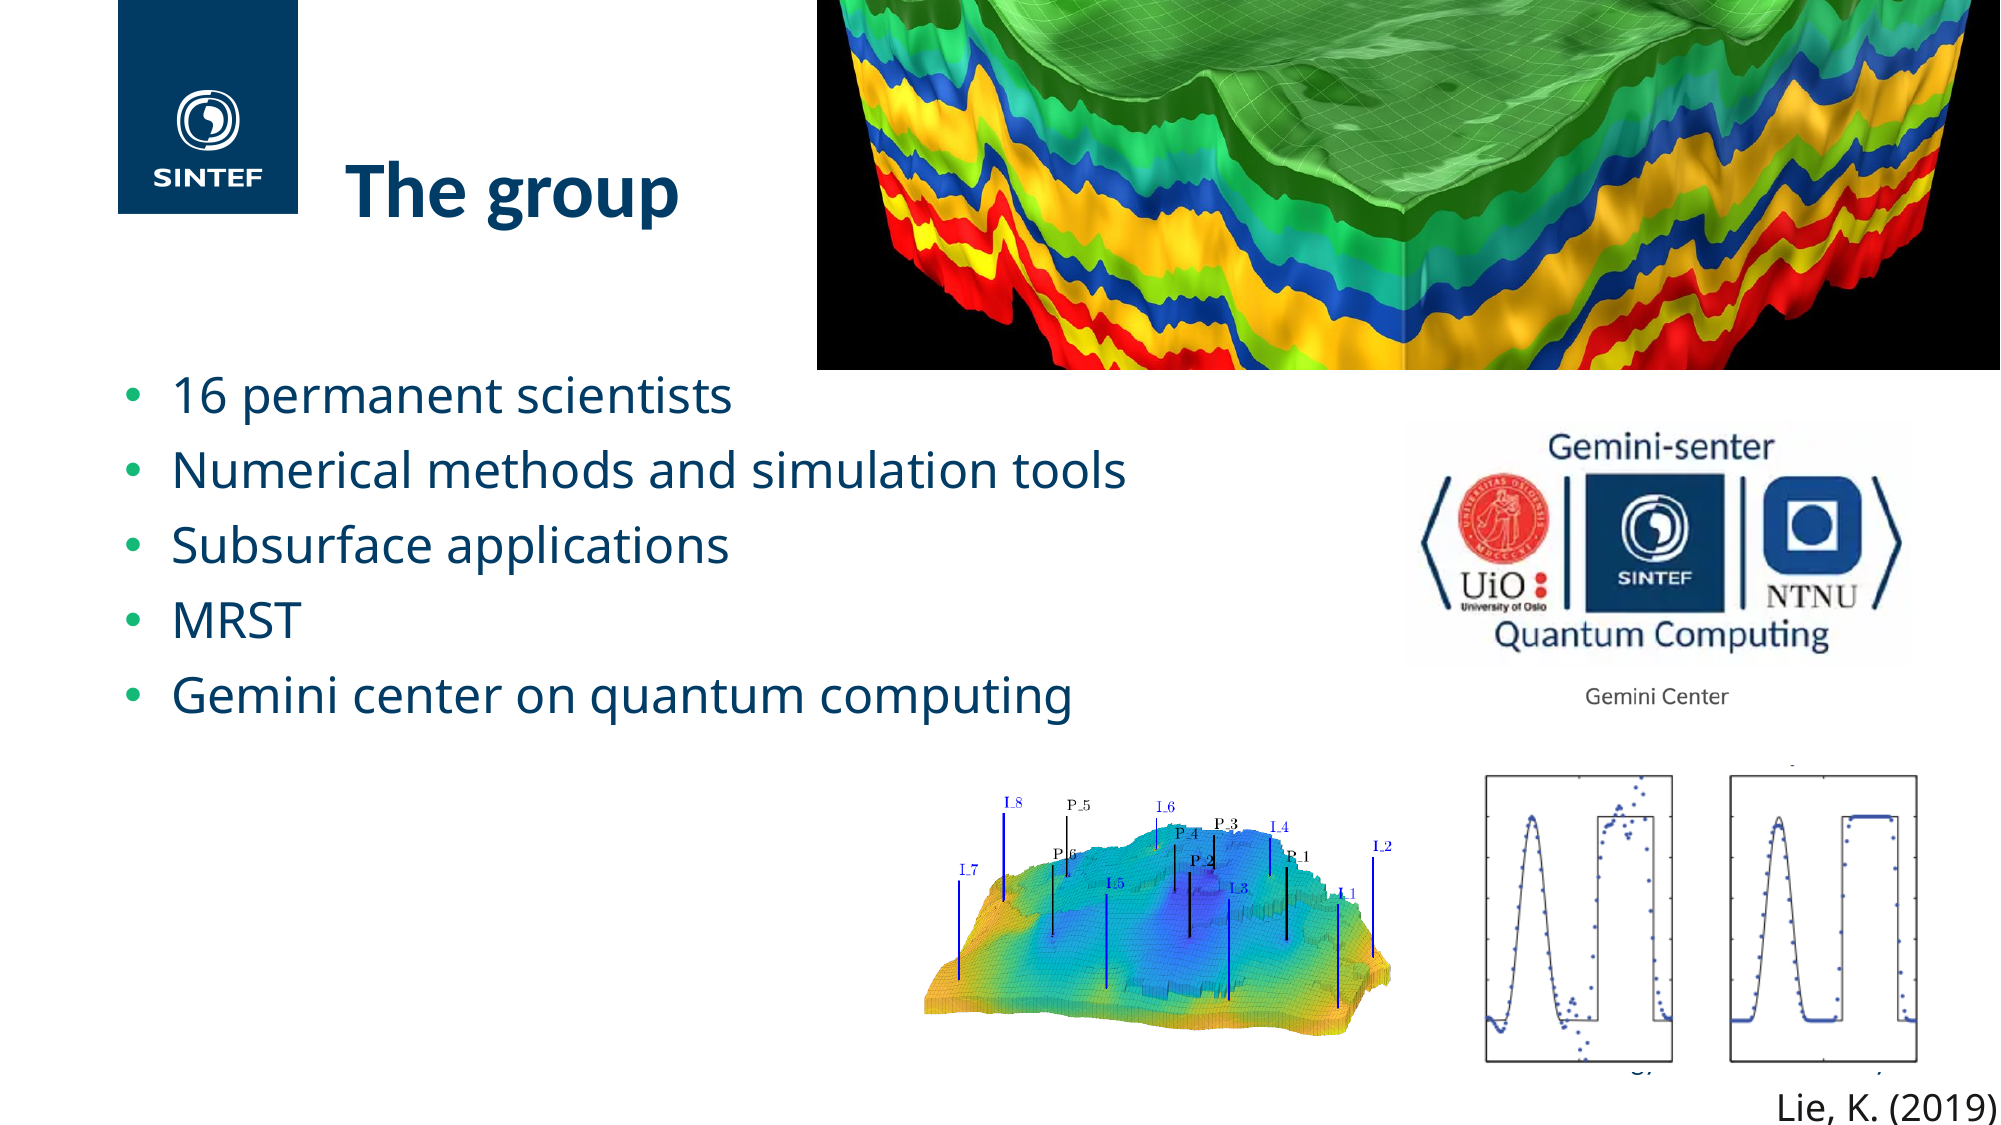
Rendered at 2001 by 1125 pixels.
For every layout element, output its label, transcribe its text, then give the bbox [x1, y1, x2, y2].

list 16 permanent scientists Numerical methods and simulation tools Subsurface applications MRST Gemini center on quantum computing [124, 370, 1889, 1012]
picture [900, 765, 1397, 1078]
text_box Lie, K. (2019) [1760, 1076, 2000, 1125]
picture [817, 0, 2000, 370]
picture [1477, 765, 1928, 1073]
picture [1367, 388, 1986, 731]
title The group [344, 62, 817, 235]
picture [118, 0, 298, 214]
footer Technology for a better society [1397, 1042, 1889, 1075]
